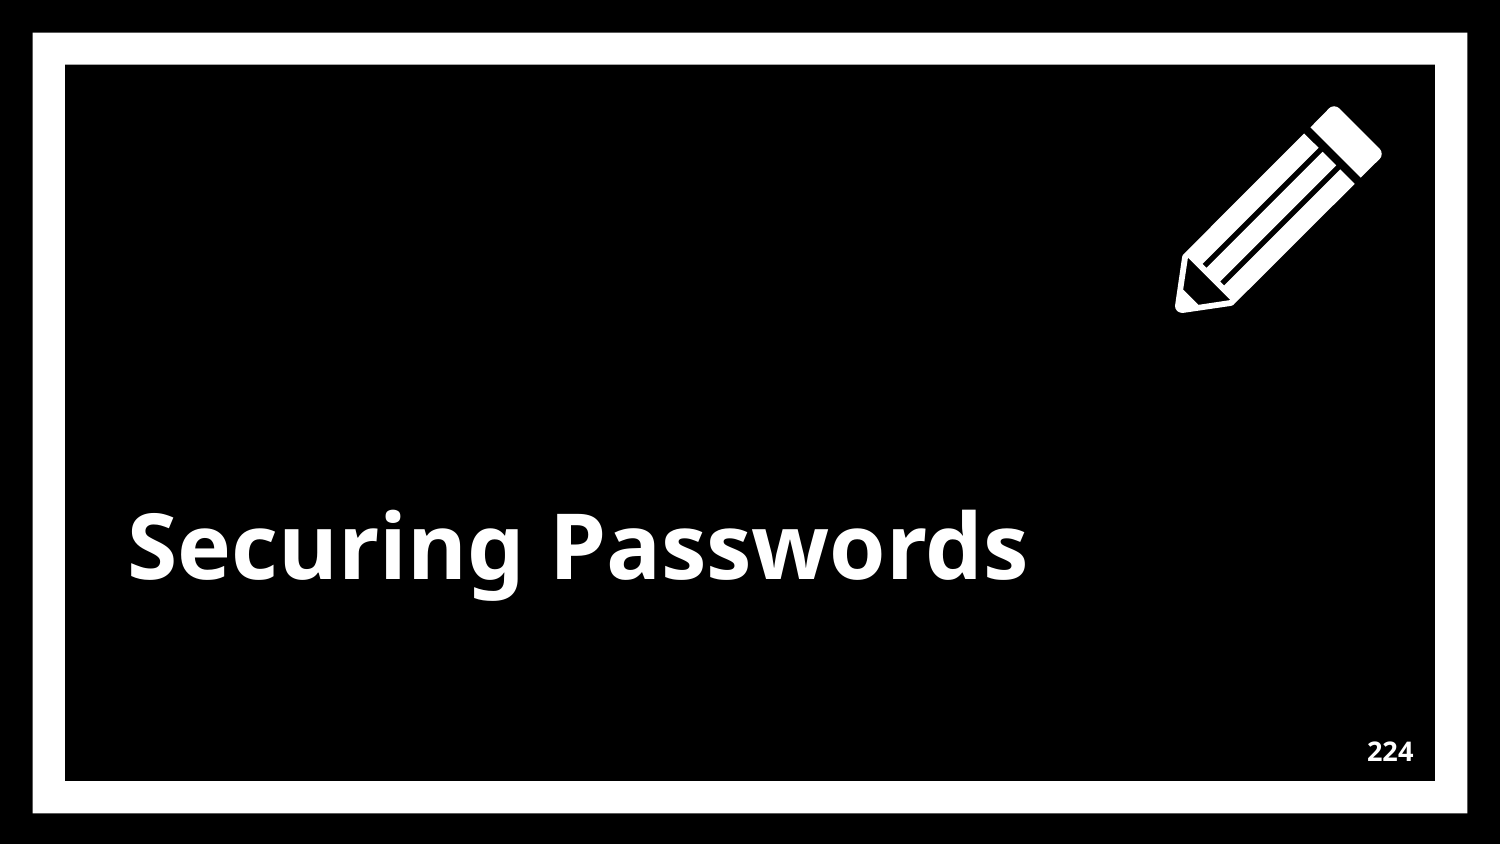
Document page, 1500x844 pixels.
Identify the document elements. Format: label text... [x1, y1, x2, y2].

title Securing Passwords [112, 422, 1129, 613]
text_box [1174, 105, 1383, 314]
slide_number 224 [1338, 720, 1429, 786]
